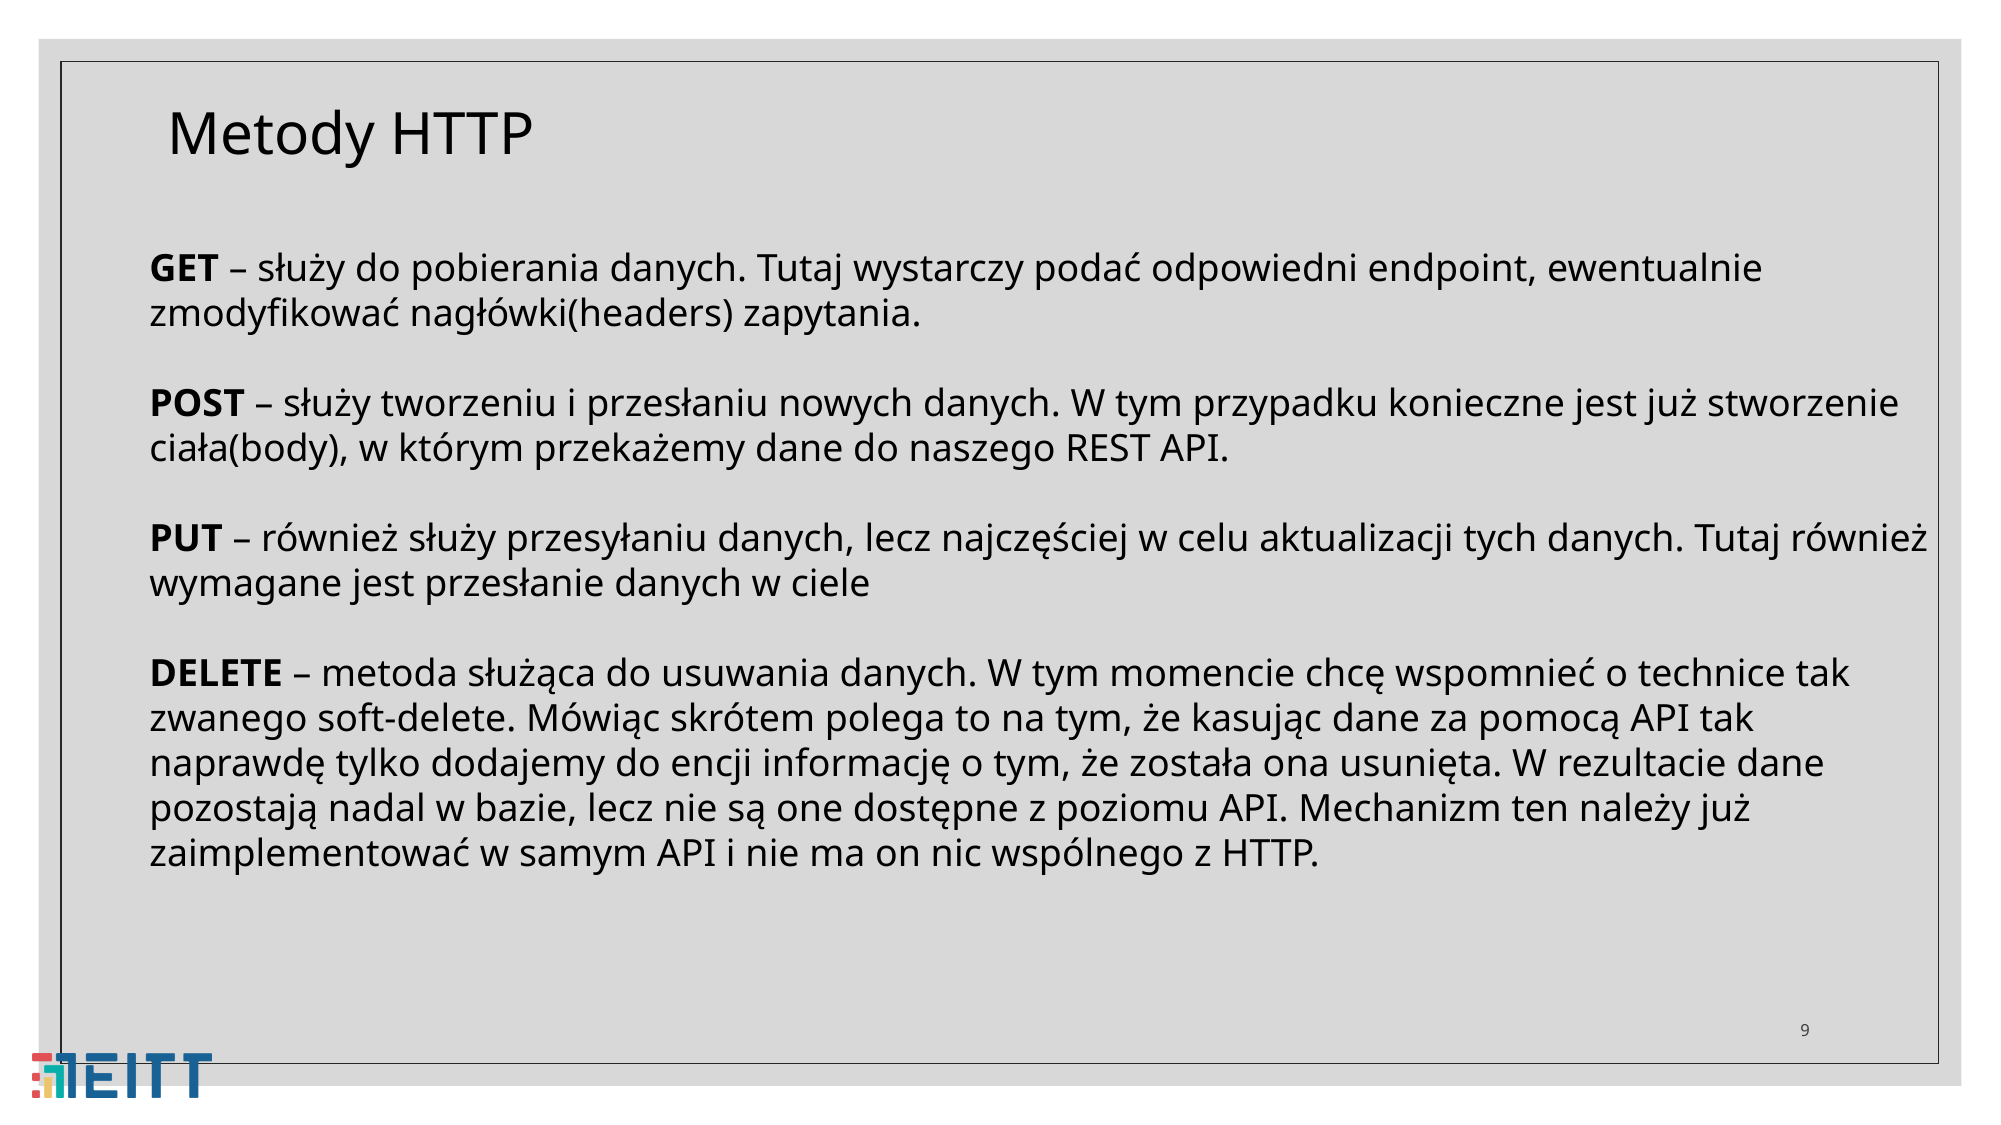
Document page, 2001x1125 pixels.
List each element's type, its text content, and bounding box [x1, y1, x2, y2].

text_box Metody HTTP [152, 88, 550, 174]
text_box GET – służy do pobierania danych. Tutaj wystarczy podać odpowiedni endpoint, ewentualnie zmodyfikować nagłówki(headers) zapytania. POST – służy tworzeniu i przesłaniu nowych danych. W tym przypadku konieczne jest już stworzenie ciała(body), w którym przekażemy dane do naszego REST API. PUT – również służy przesyłaniu danych, lecz najczęściej w celu aktualizacji tych danych. Tutaj również wymagane jest przesłanie danych w ciele DELETE – metoda służąca do usuwania danych. W tym momencie chcę wspomnieć o technice tak zwanego soft-delete. Mówiąc skrótem polega to na tym, że kasując dane za pomocą API tak naprawdę tylko dodajemy do encji informację o tym, że została ona usunięta. W rezultacie dane pozostają nadal w bazie, lecz nie są one dostępne z poziomu API. Mechanizm ten należy już zaimplementować w samym API i nie ma on nic wspólnego z HTTP. [134, 236, 1956, 882]
picture [32, 1053, 212, 1098]
slide_number 9 [1687, 990, 1825, 1050]
